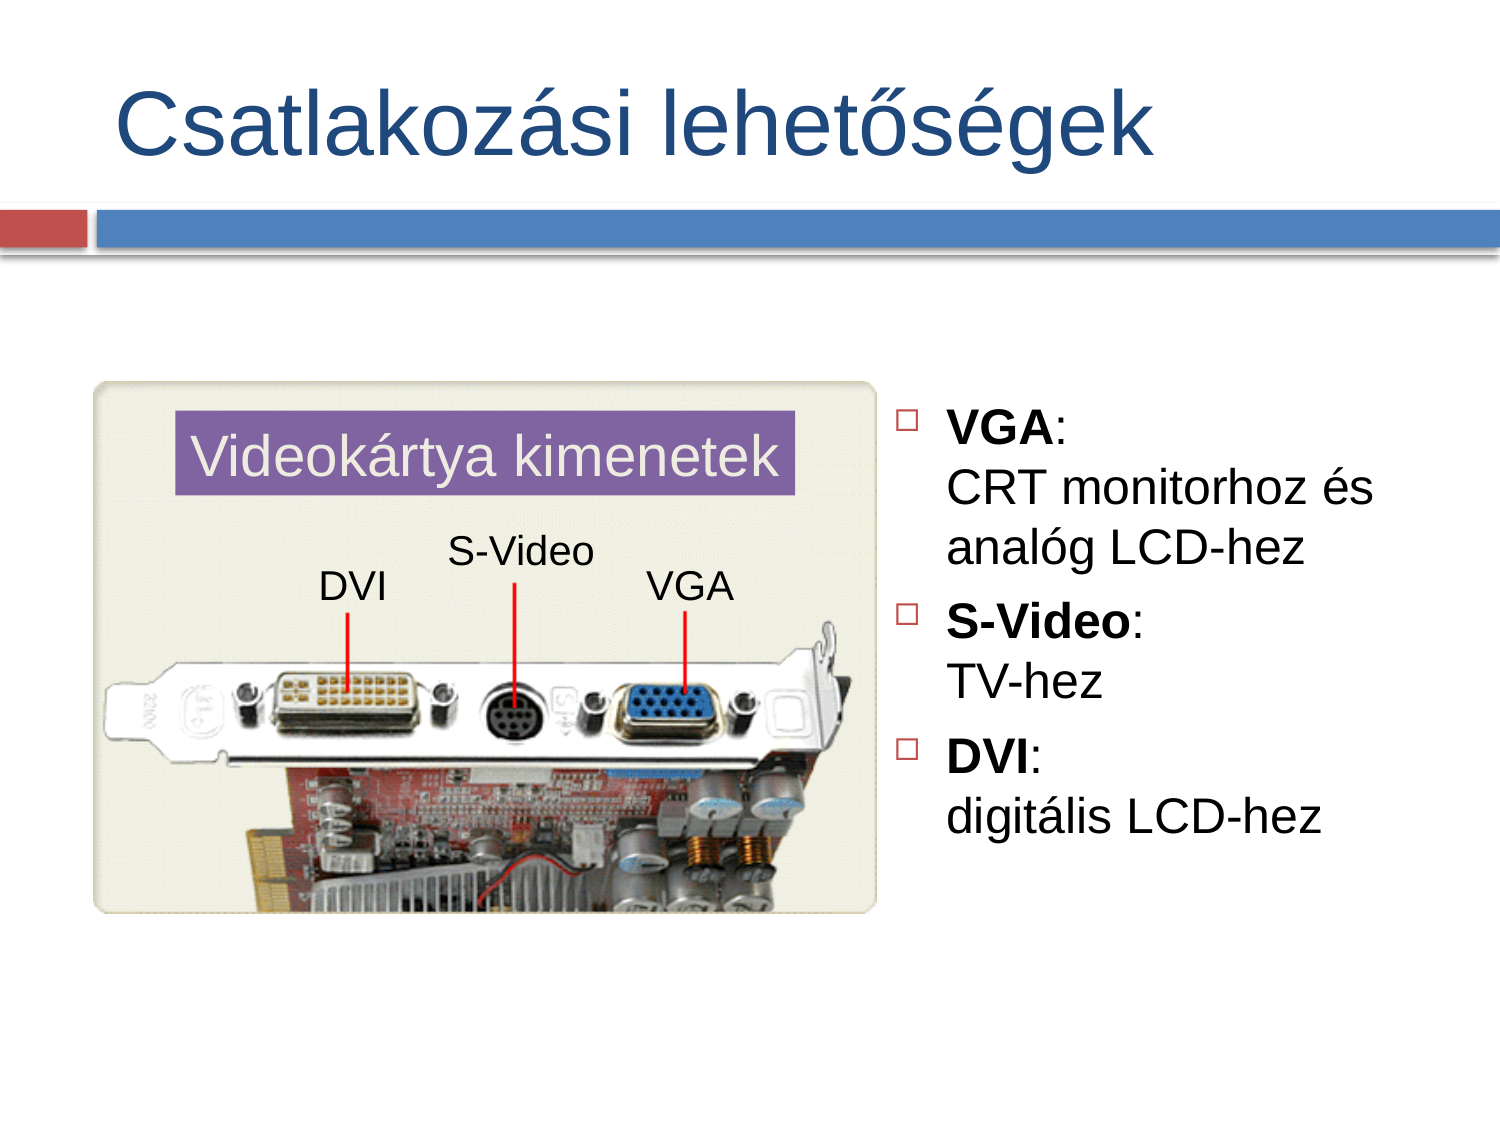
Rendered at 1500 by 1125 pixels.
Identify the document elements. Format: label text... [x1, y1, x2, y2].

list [93, 381, 878, 915]
title Csatlakozási lehetőségek [99, 37, 1438, 201]
list VGA: CRT monitorhoz és analóg LCD-hez S-Video: TV-hez DVI: digitális LCD-hez [880, 386, 1430, 910]
